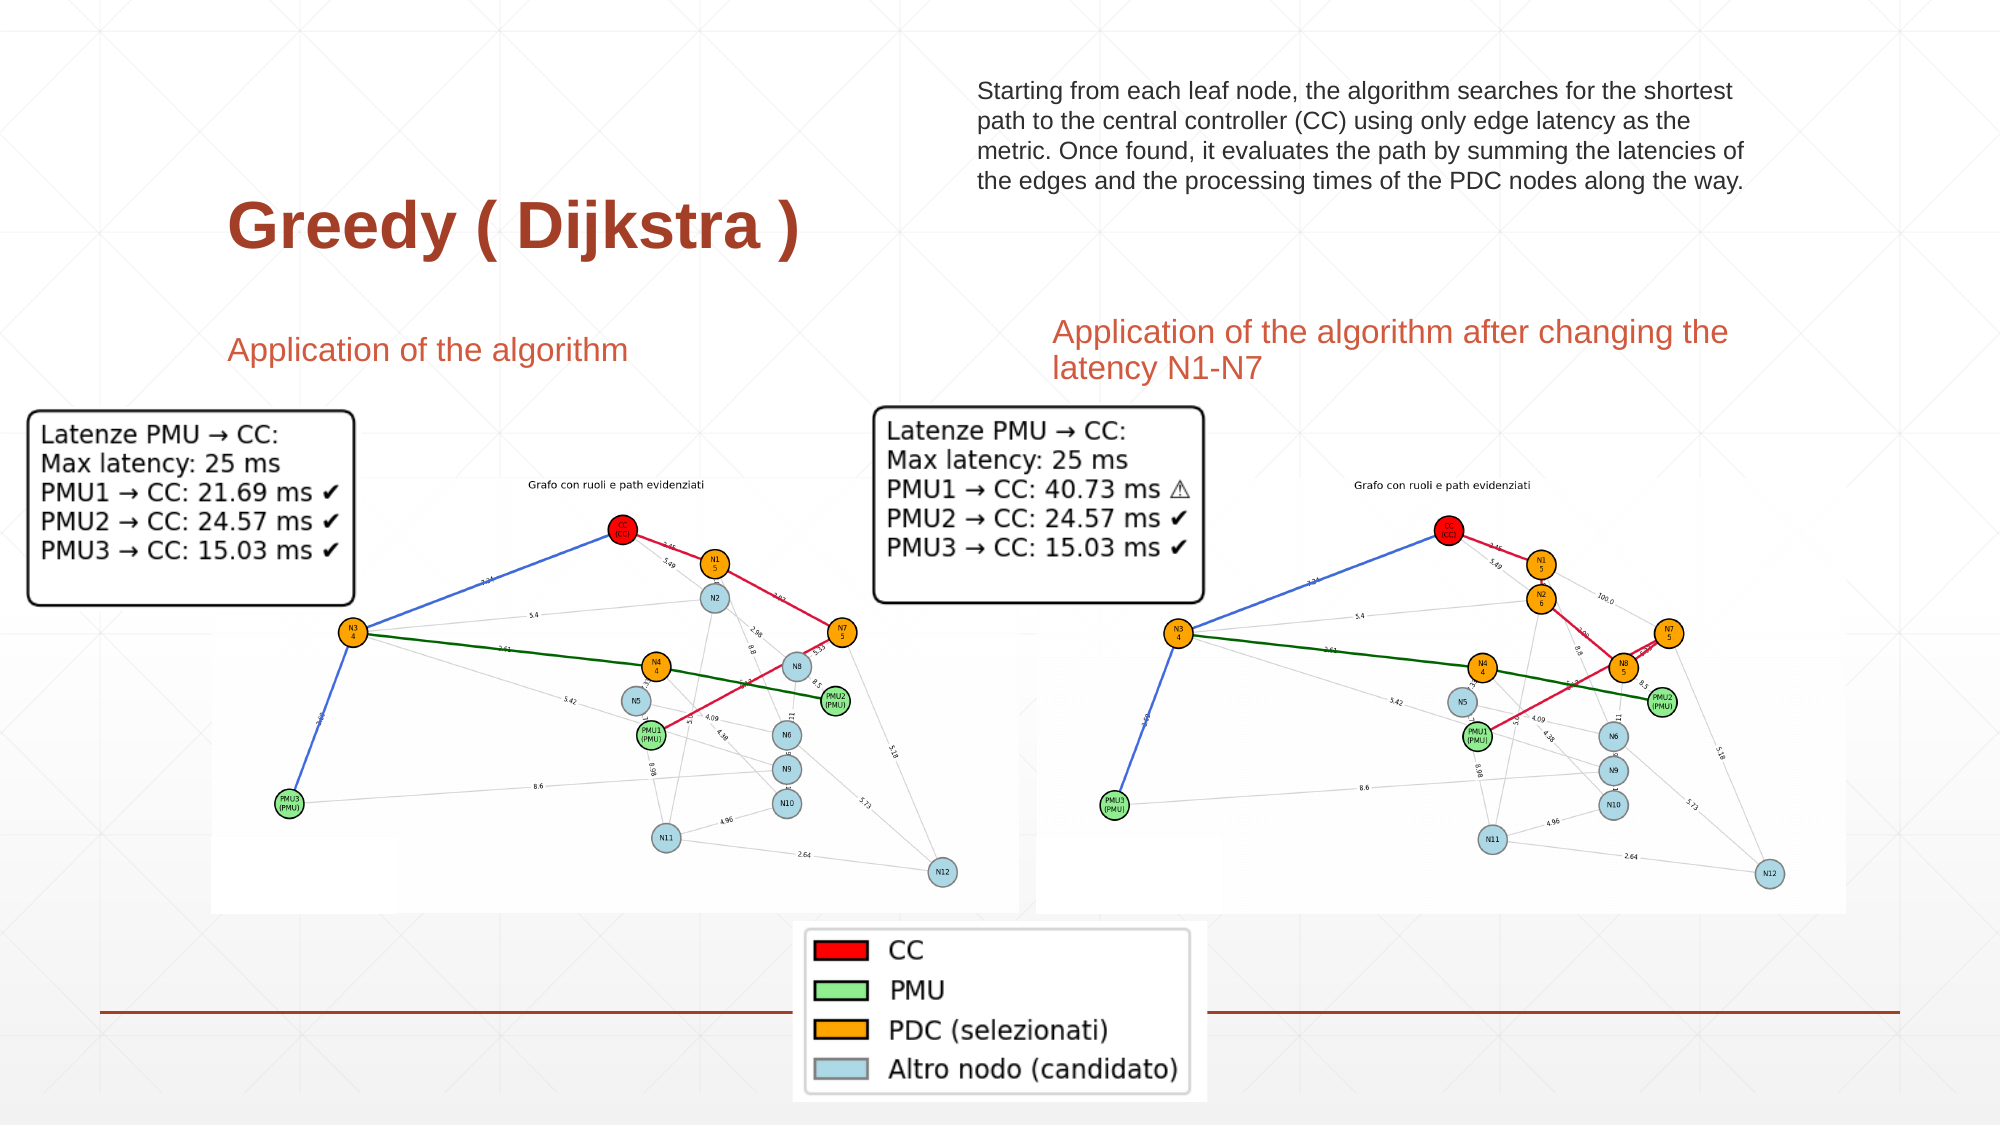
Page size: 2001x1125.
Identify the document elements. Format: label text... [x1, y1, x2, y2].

list Application of the algorithm after changing the latency N1-N7 [1037, 298, 1788, 404]
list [1037, 478, 1846, 914]
picture [871, 403, 1208, 607]
text_box Starting from each leaf node, the algorithm searches for the shortest path to the central controller (CC) using only edge latency as the metric. Once found, it evaluates the path by summing the latencies of the edges and the processing times of the PDC nodes along the way. [962, 67, 1790, 232]
picture [792, 921, 1208, 1102]
list Application of the algorithm [212, 298, 963, 404]
picture [25, 407, 362, 611]
title Greedy ( Dijkstra ) [212, 82, 1788, 271]
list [212, 477, 1019, 913]
